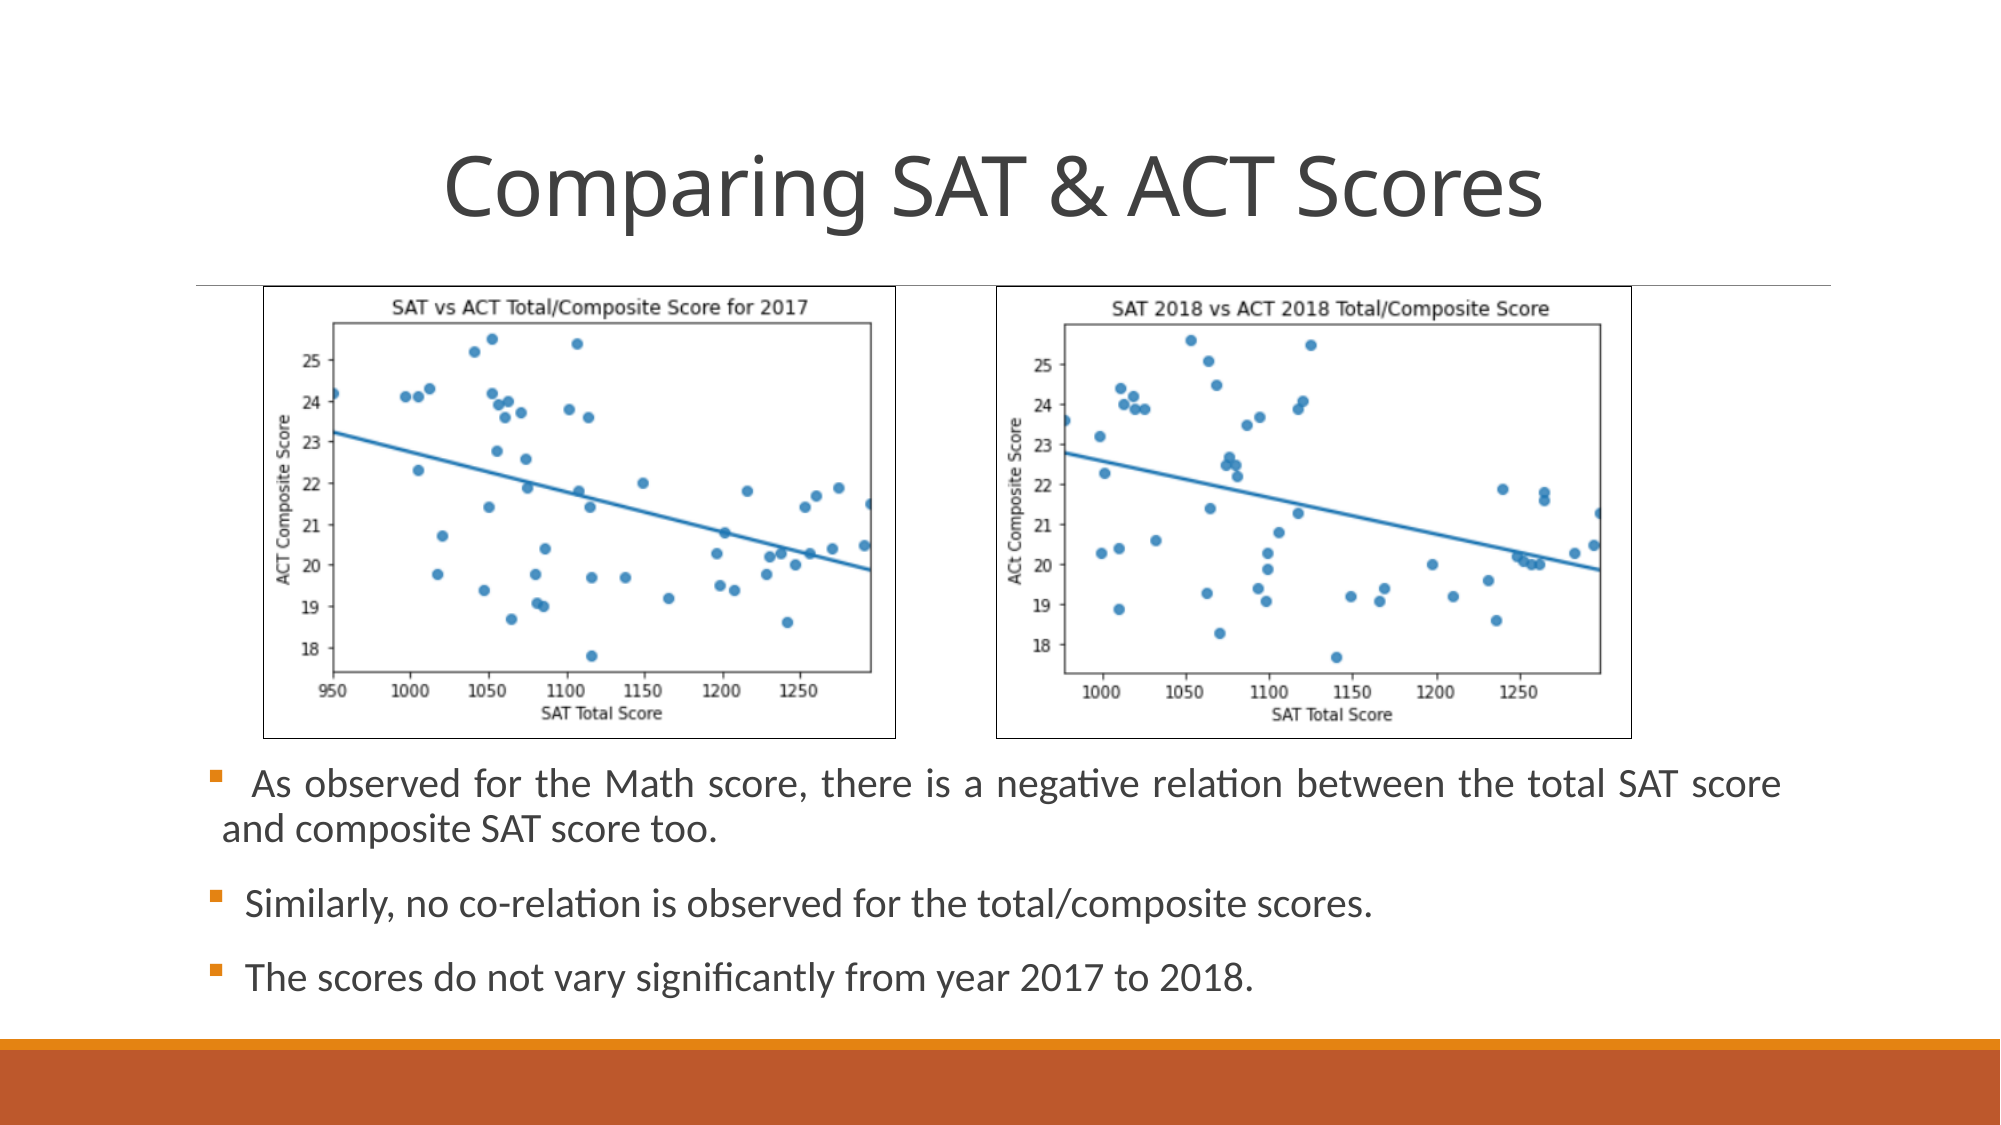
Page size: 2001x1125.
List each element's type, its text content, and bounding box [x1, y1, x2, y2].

picture [995, 286, 1633, 740]
text_box As observed for the Math score, there is a negative relation between the total SAT score and composite SAT score too. Similarly, no co-relation is observed for the total/composite scores. The scores do not vary significantly from year 2017 to 2018. [191, 754, 1798, 1008]
text_box Comparing SAT & ACT Scores [137, 123, 1852, 241]
picture [262, 286, 896, 740]
